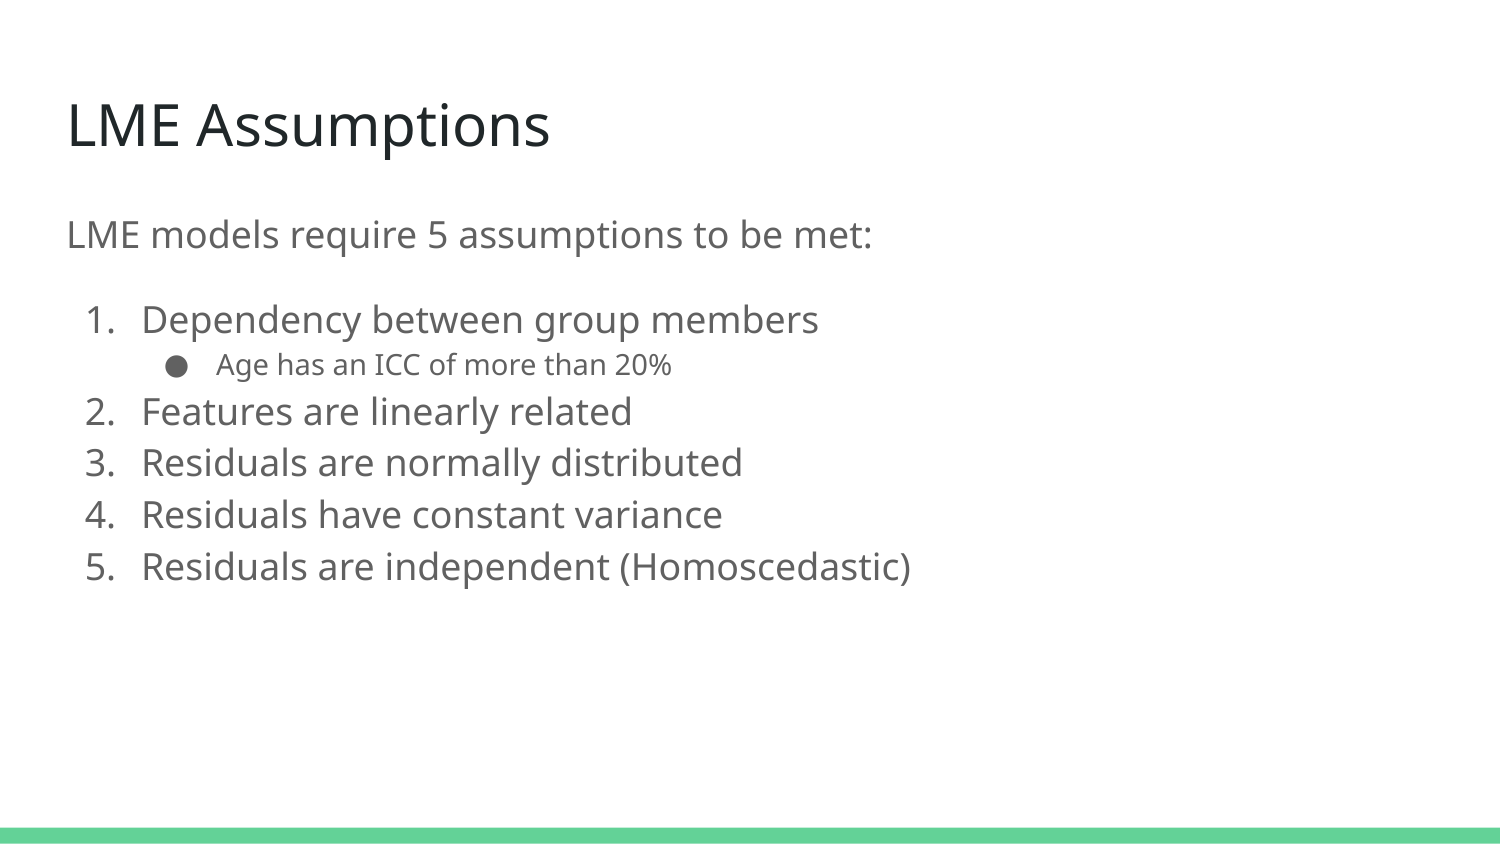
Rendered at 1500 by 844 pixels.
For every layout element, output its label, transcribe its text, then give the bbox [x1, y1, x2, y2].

list LME models require 5 assumptions to be met: Dependency between group members Age has an ICC of more than 20% Features are linearly related Residuals are normally distributed Residuals have constant variance Residuals are independent (Homoscedastic) [51, 189, 1449, 750]
title LME Assumptions [51, 72, 1449, 167]
